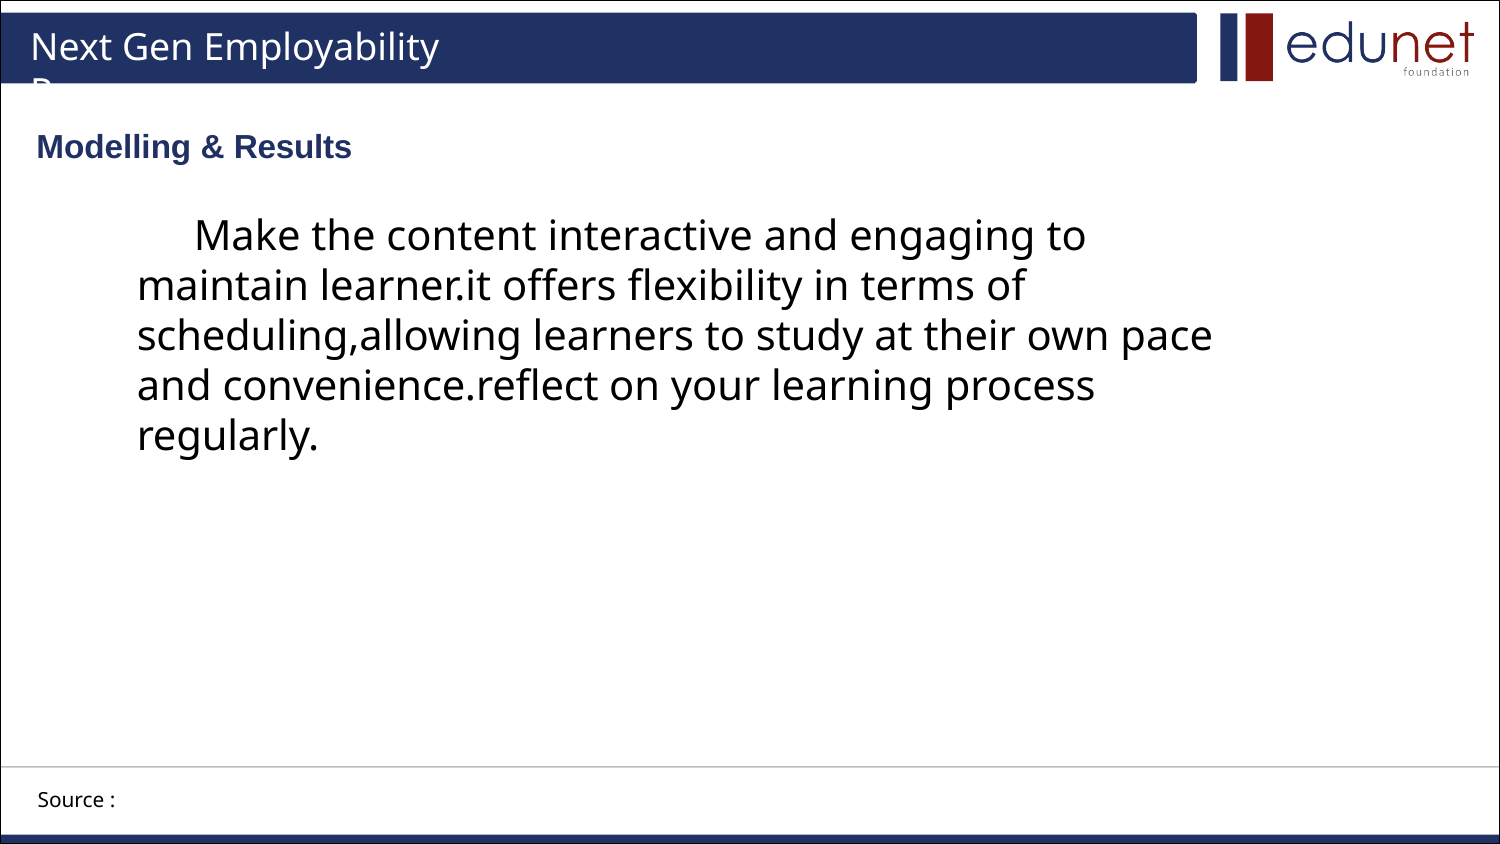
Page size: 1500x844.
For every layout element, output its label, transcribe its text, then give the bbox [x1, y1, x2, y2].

text_box Source : [35, 787, 118, 813]
text_box [0, 0, 1500, 844]
